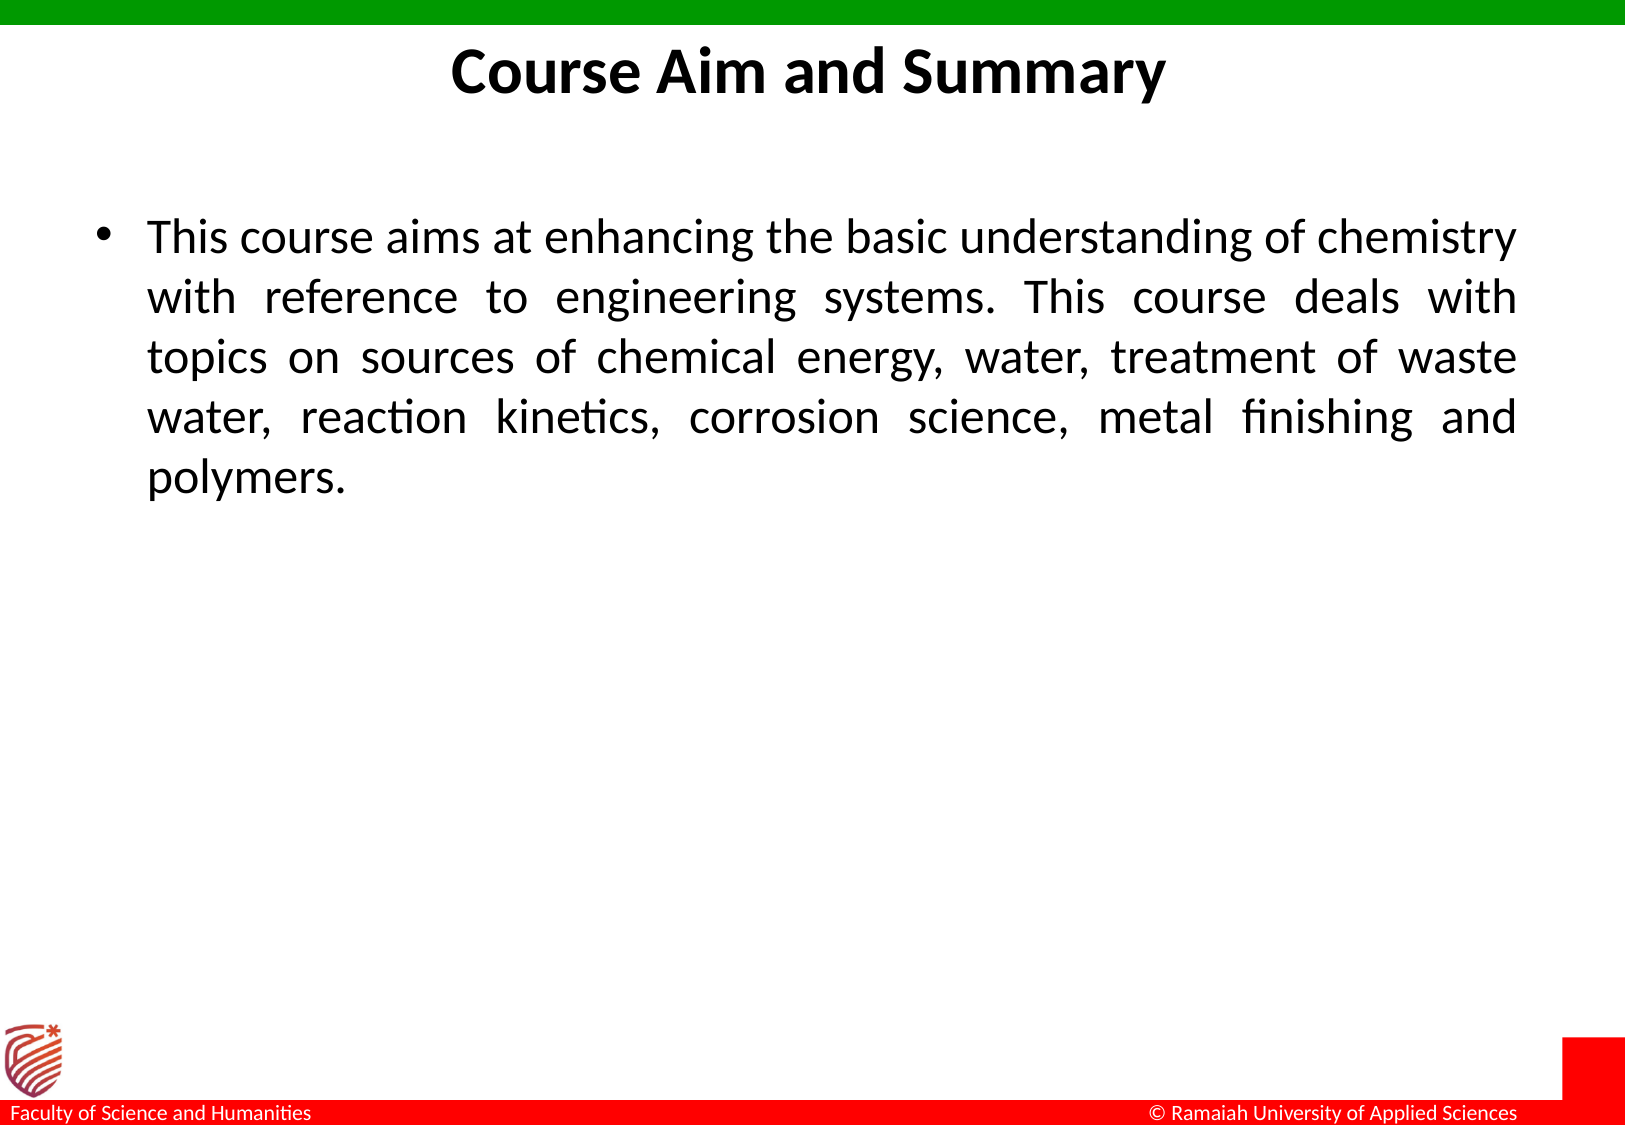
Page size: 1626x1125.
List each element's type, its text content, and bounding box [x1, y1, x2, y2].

text_box Course Aim and Summary [437, 19, 1182, 114]
text_box This course aims at enhancing the basic understanding of chemistry with reference to engineering systems. This course deals with topics on sources of chemical energy, water, treatment of waste water, reaction kinetics, corrosion science, metal finishing and polymers. [80, 196, 1534, 511]
picture [0, 1013, 69, 1100]
